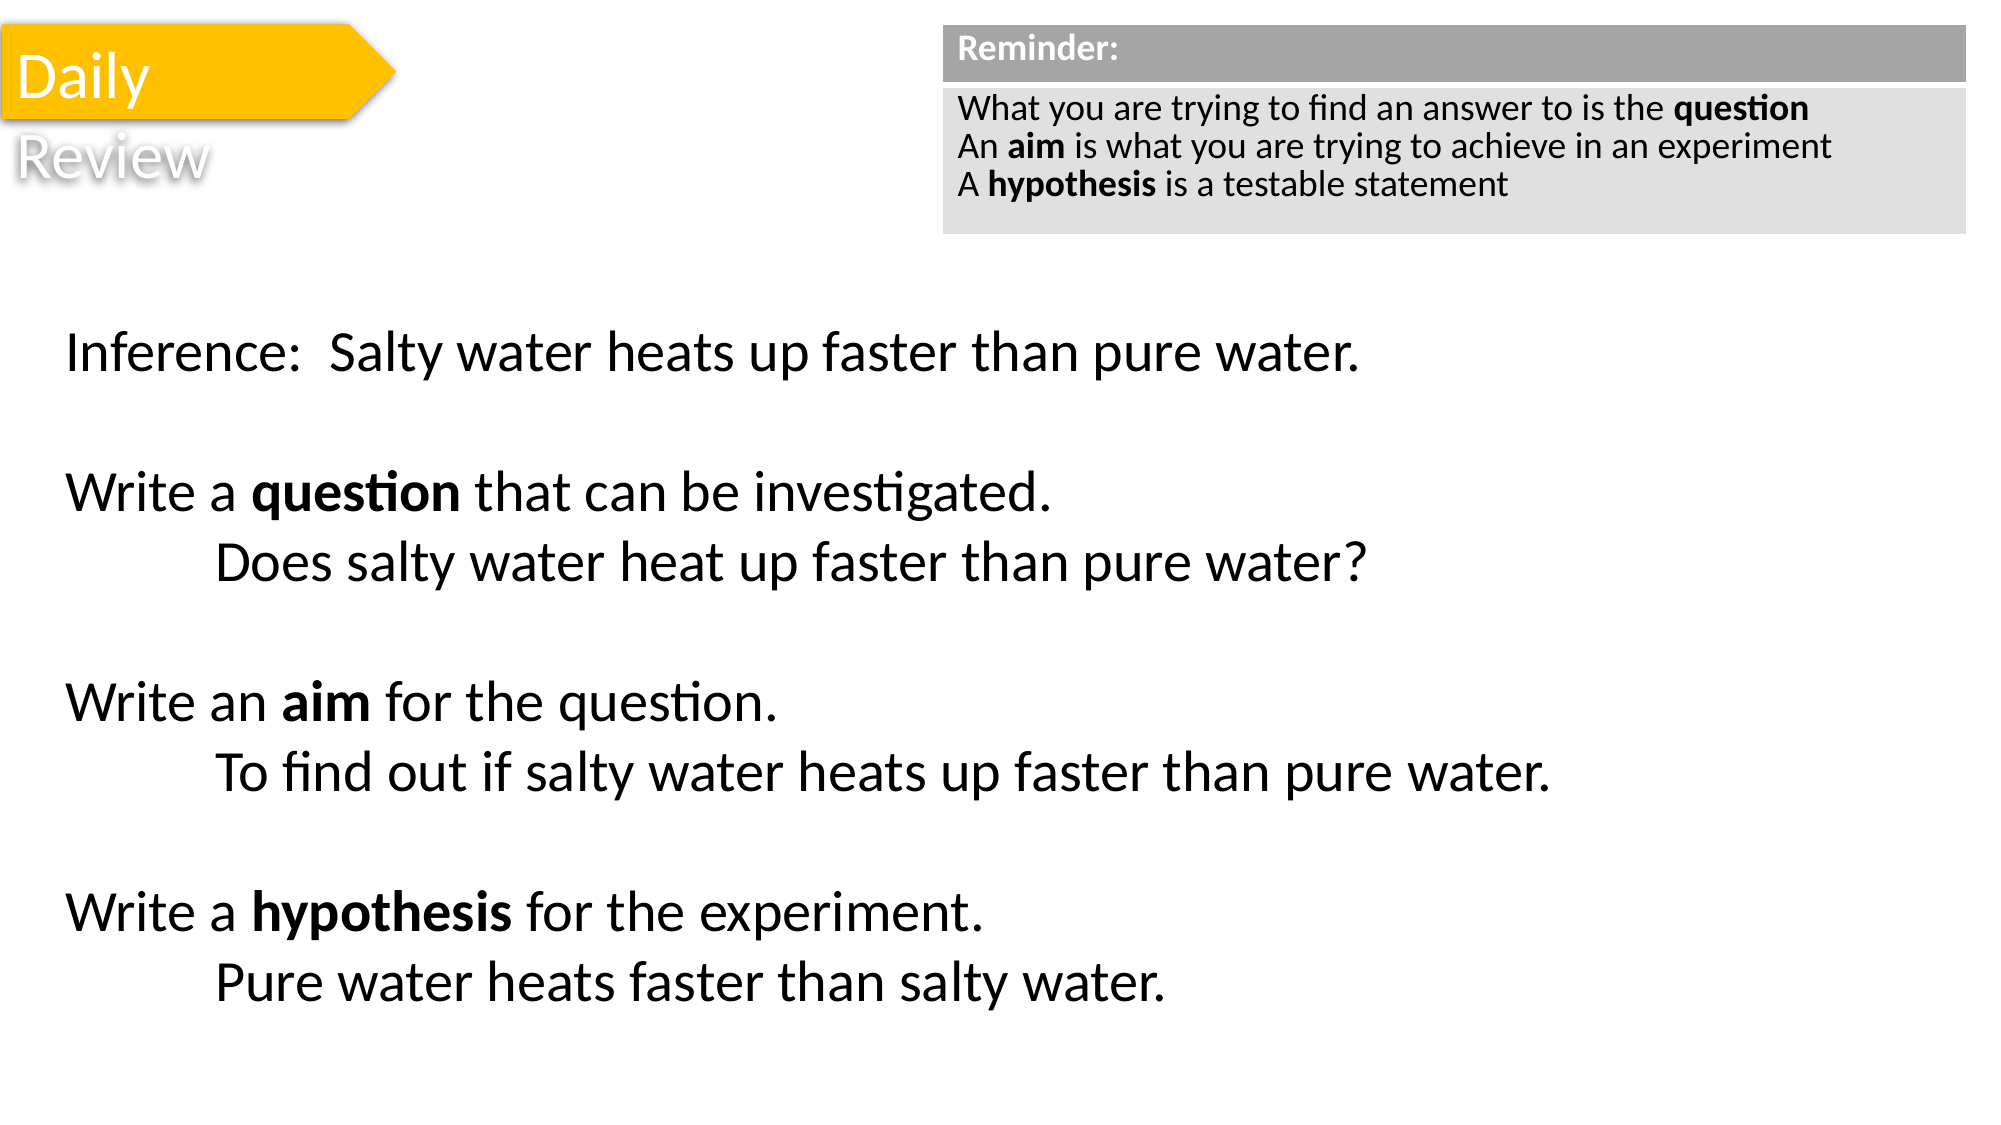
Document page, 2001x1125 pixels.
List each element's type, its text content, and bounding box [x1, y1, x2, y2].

text_box Daily Review [1, 24, 397, 119]
table_header Reminder: [943, 25, 1966, 82]
text_box Inference: Salty water heats up faster than pure water. Write a question that can be investigated. Does salty water heat up faster than pure water? Write an aim for the question. To find out if salty water heats up faster than pure water. Write a hypothesis for the experiment. Pure water heats faster than salty water. [50, 166, 1937, 1021]
table_cell What you are trying to find an answer to is the question An aim is what you are trying to achieve in an experiment A hypothesis is a testable statement [943, 88, 1966, 234]
